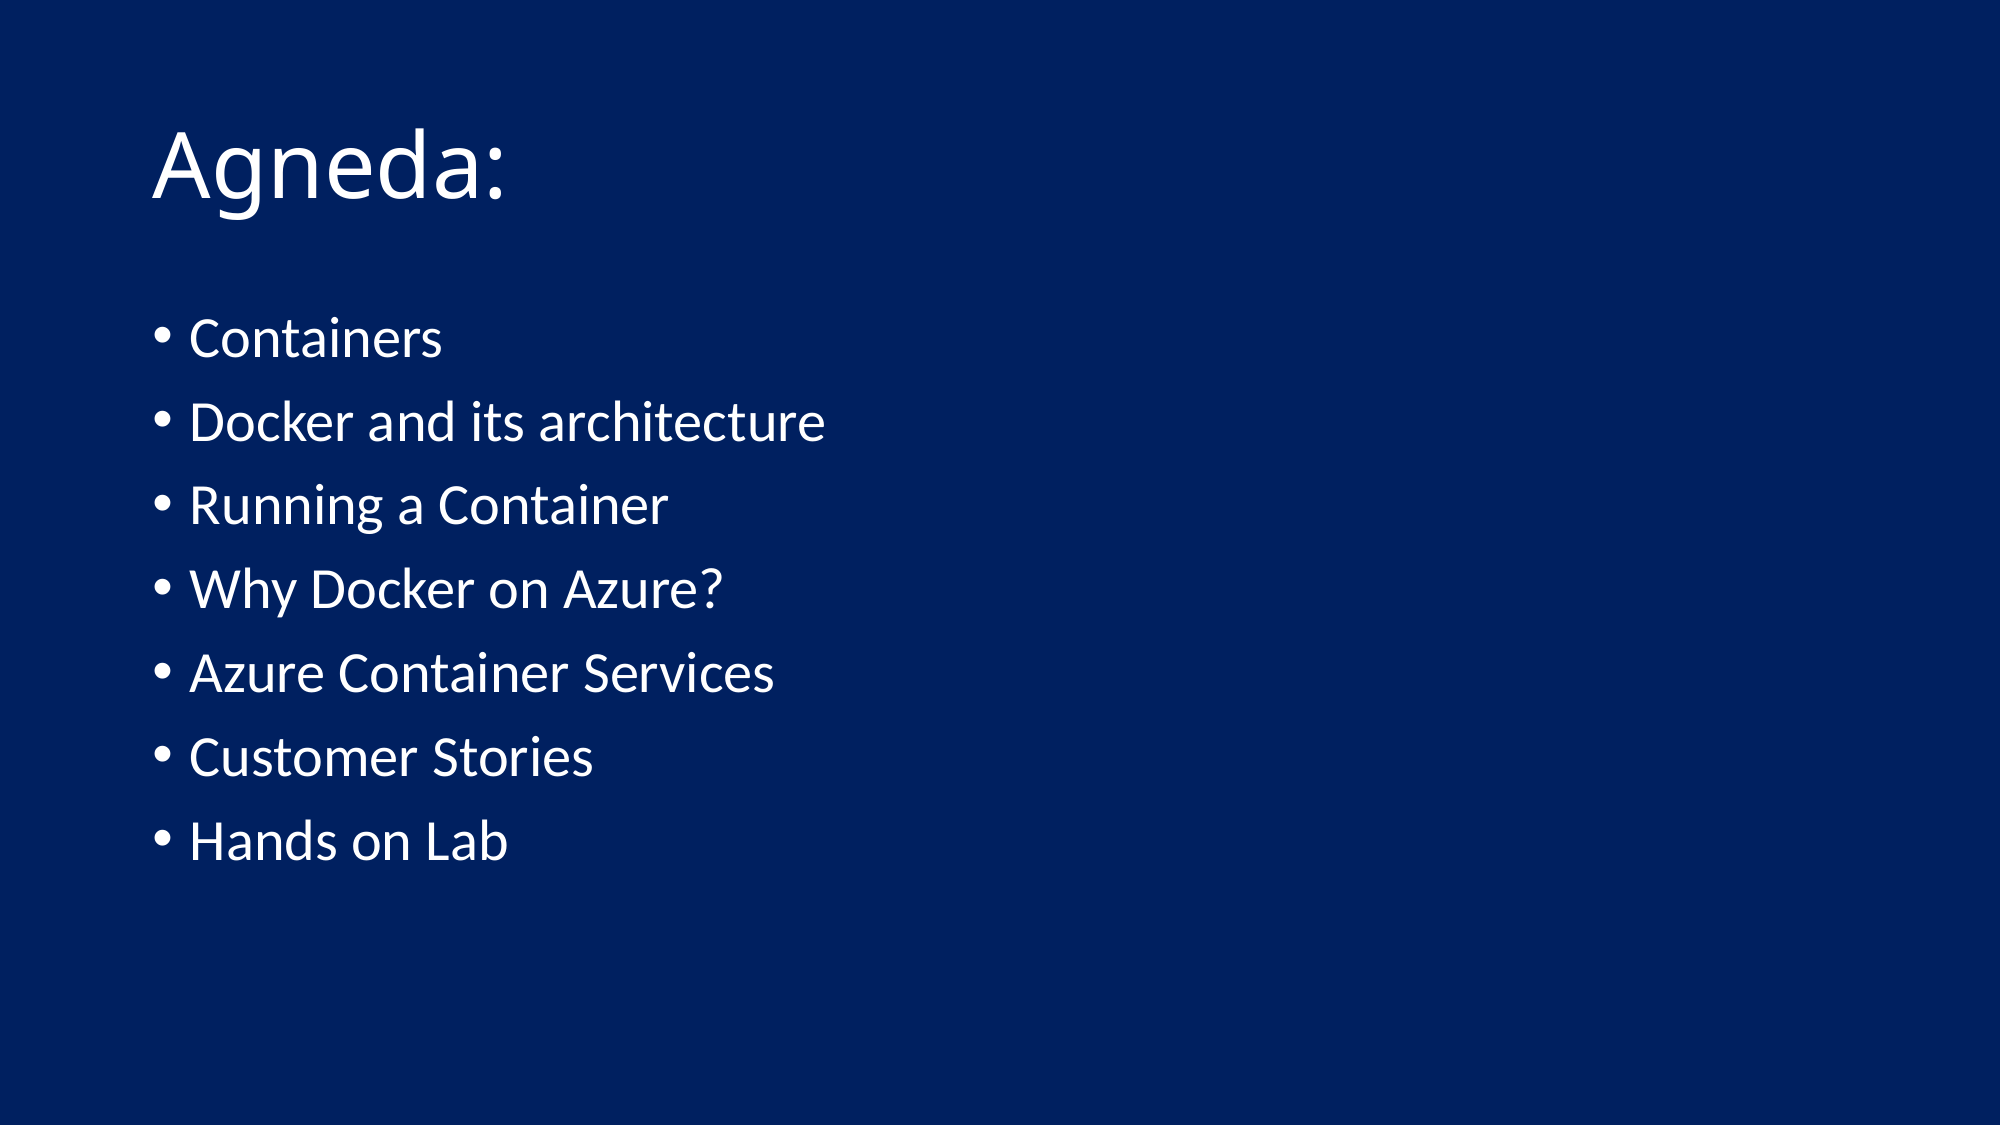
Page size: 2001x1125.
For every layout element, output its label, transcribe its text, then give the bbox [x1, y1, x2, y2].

title Agneda: [137, 59, 1863, 278]
list Containers Docker and its architecture Running a Container Why Docker on Azure? Azure Container Services Customer Stories Hands on Lab [137, 299, 1863, 1014]
